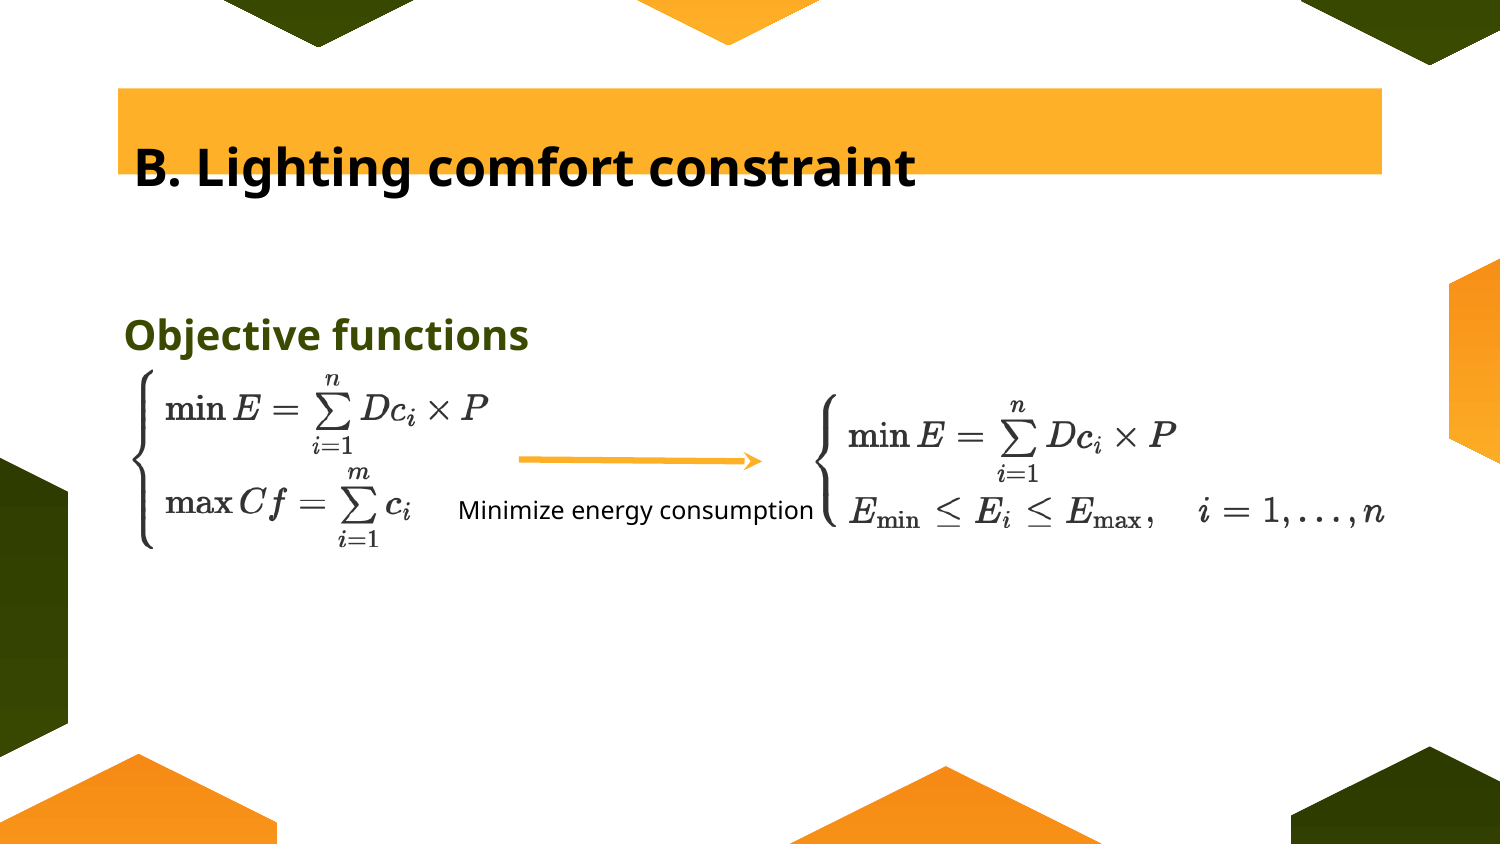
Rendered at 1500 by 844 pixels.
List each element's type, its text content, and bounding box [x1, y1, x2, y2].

text_box Minimize energy consumption [509, 479, 772, 540]
picture [120, 363, 503, 558]
picture [777, 380, 1392, 541]
title B. Lighting comfort constraint [118, 88, 1382, 175]
list Objective functions [108, 286, 1173, 361]
